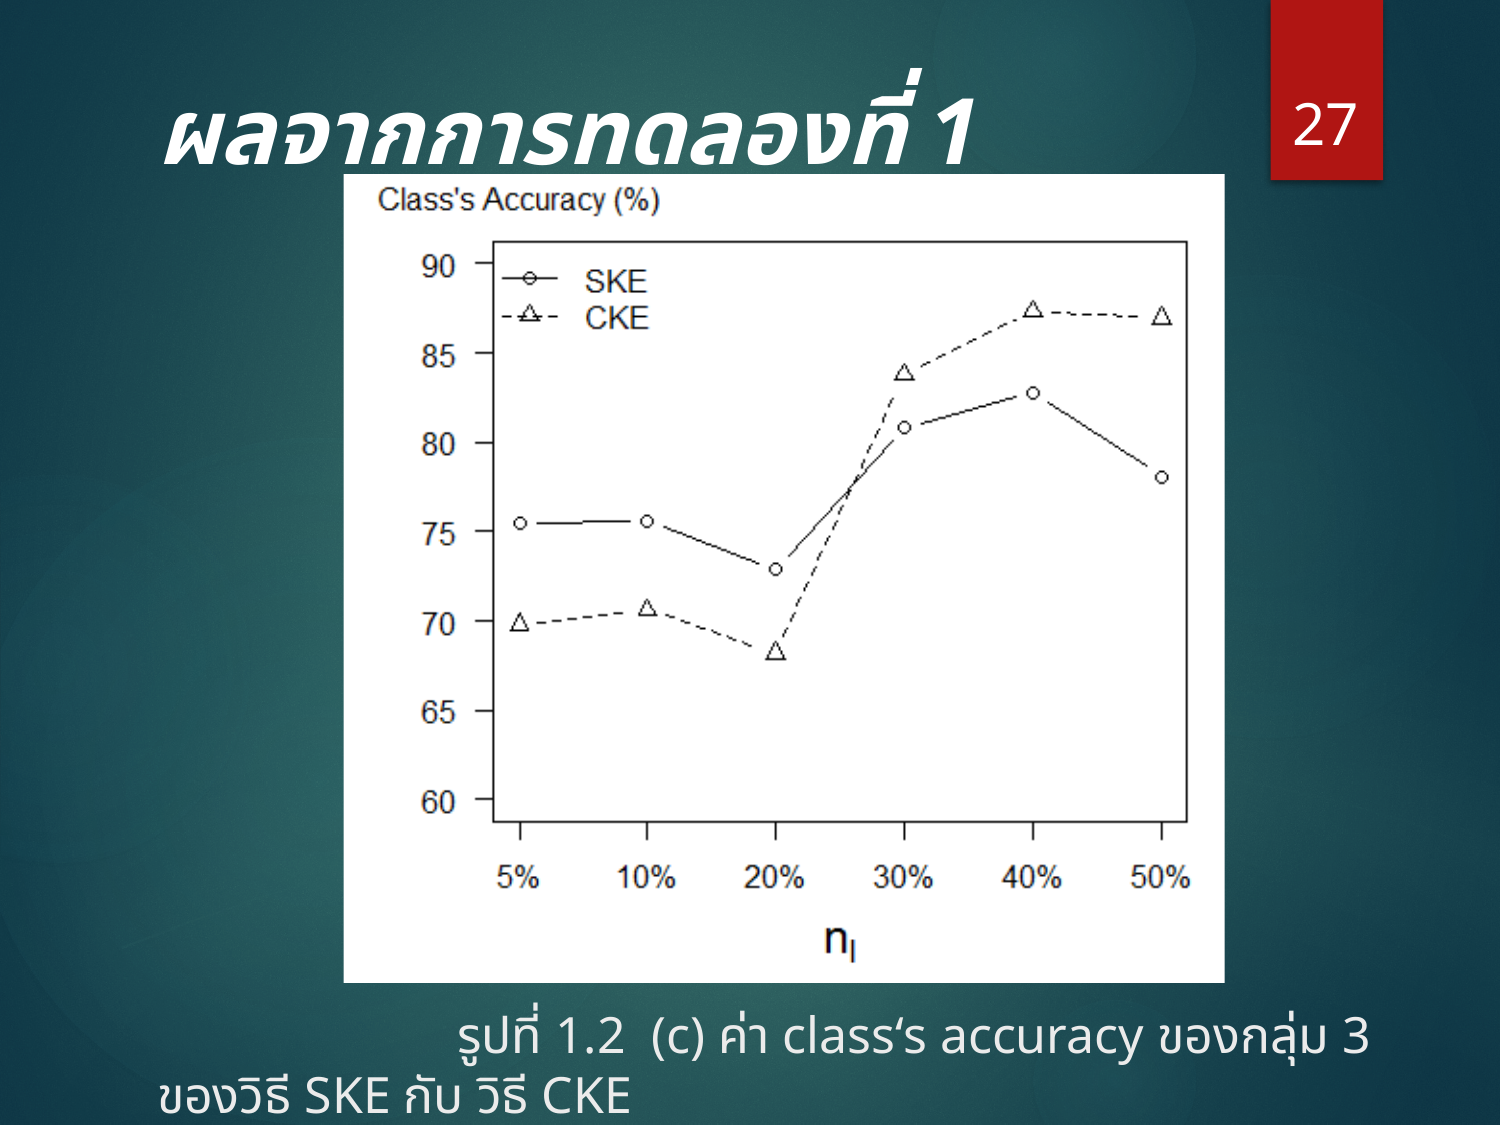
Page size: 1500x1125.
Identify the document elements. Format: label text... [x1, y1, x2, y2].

slide_number 27 [1273, 48, 1378, 175]
text_box รูปที่ 1.2 (c) ค่า class‘s accuracy ของกลุ่ม 3 ของวิธี SKE กับ วิธี CKE [142, 196, 1427, 1012]
picture [343, 174, 1225, 984]
title ผลจากการทดลองที่ 1 [142, 65, 1272, 196]
